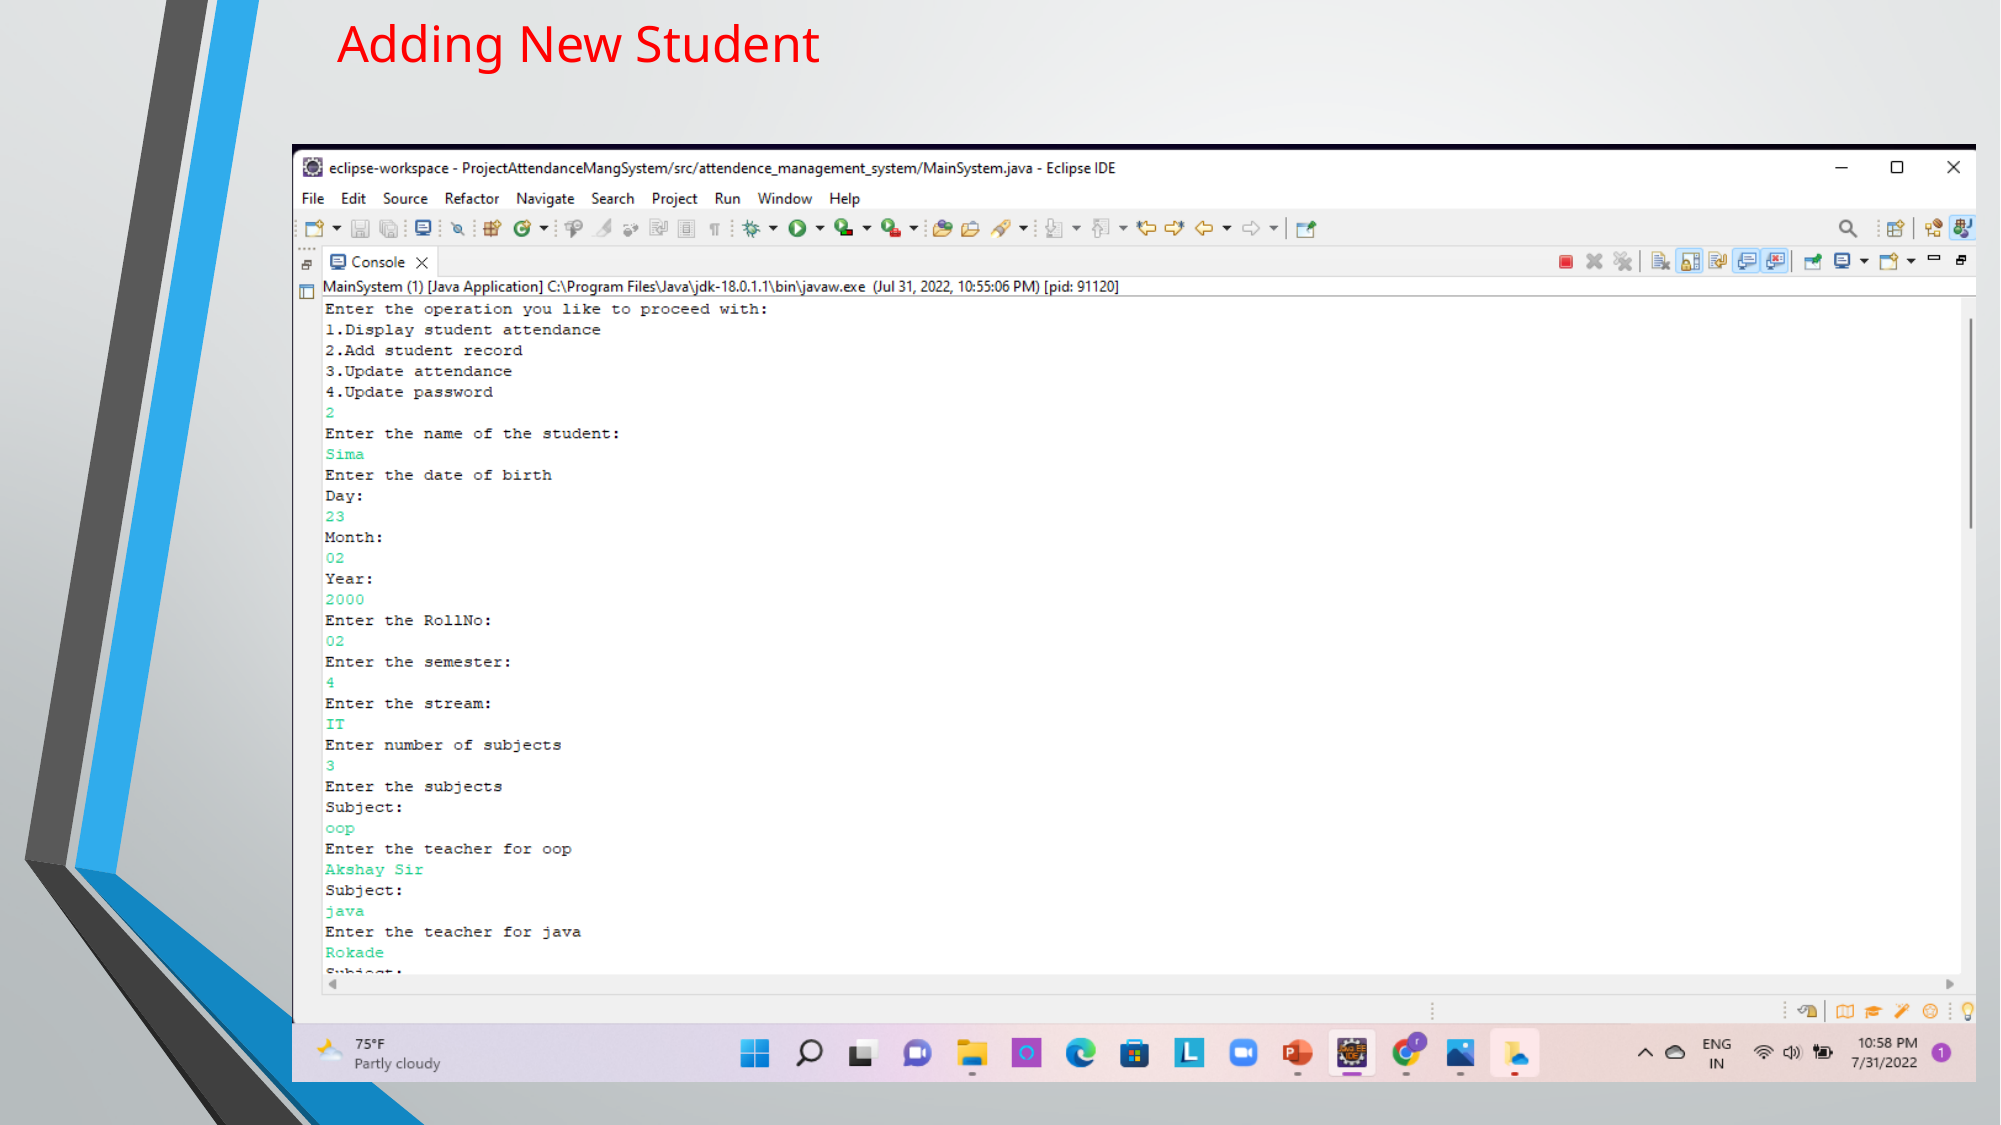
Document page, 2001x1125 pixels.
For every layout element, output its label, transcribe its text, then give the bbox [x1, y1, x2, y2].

text_box Adding New Student [322, 5, 893, 81]
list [292, 143, 1976, 1082]
